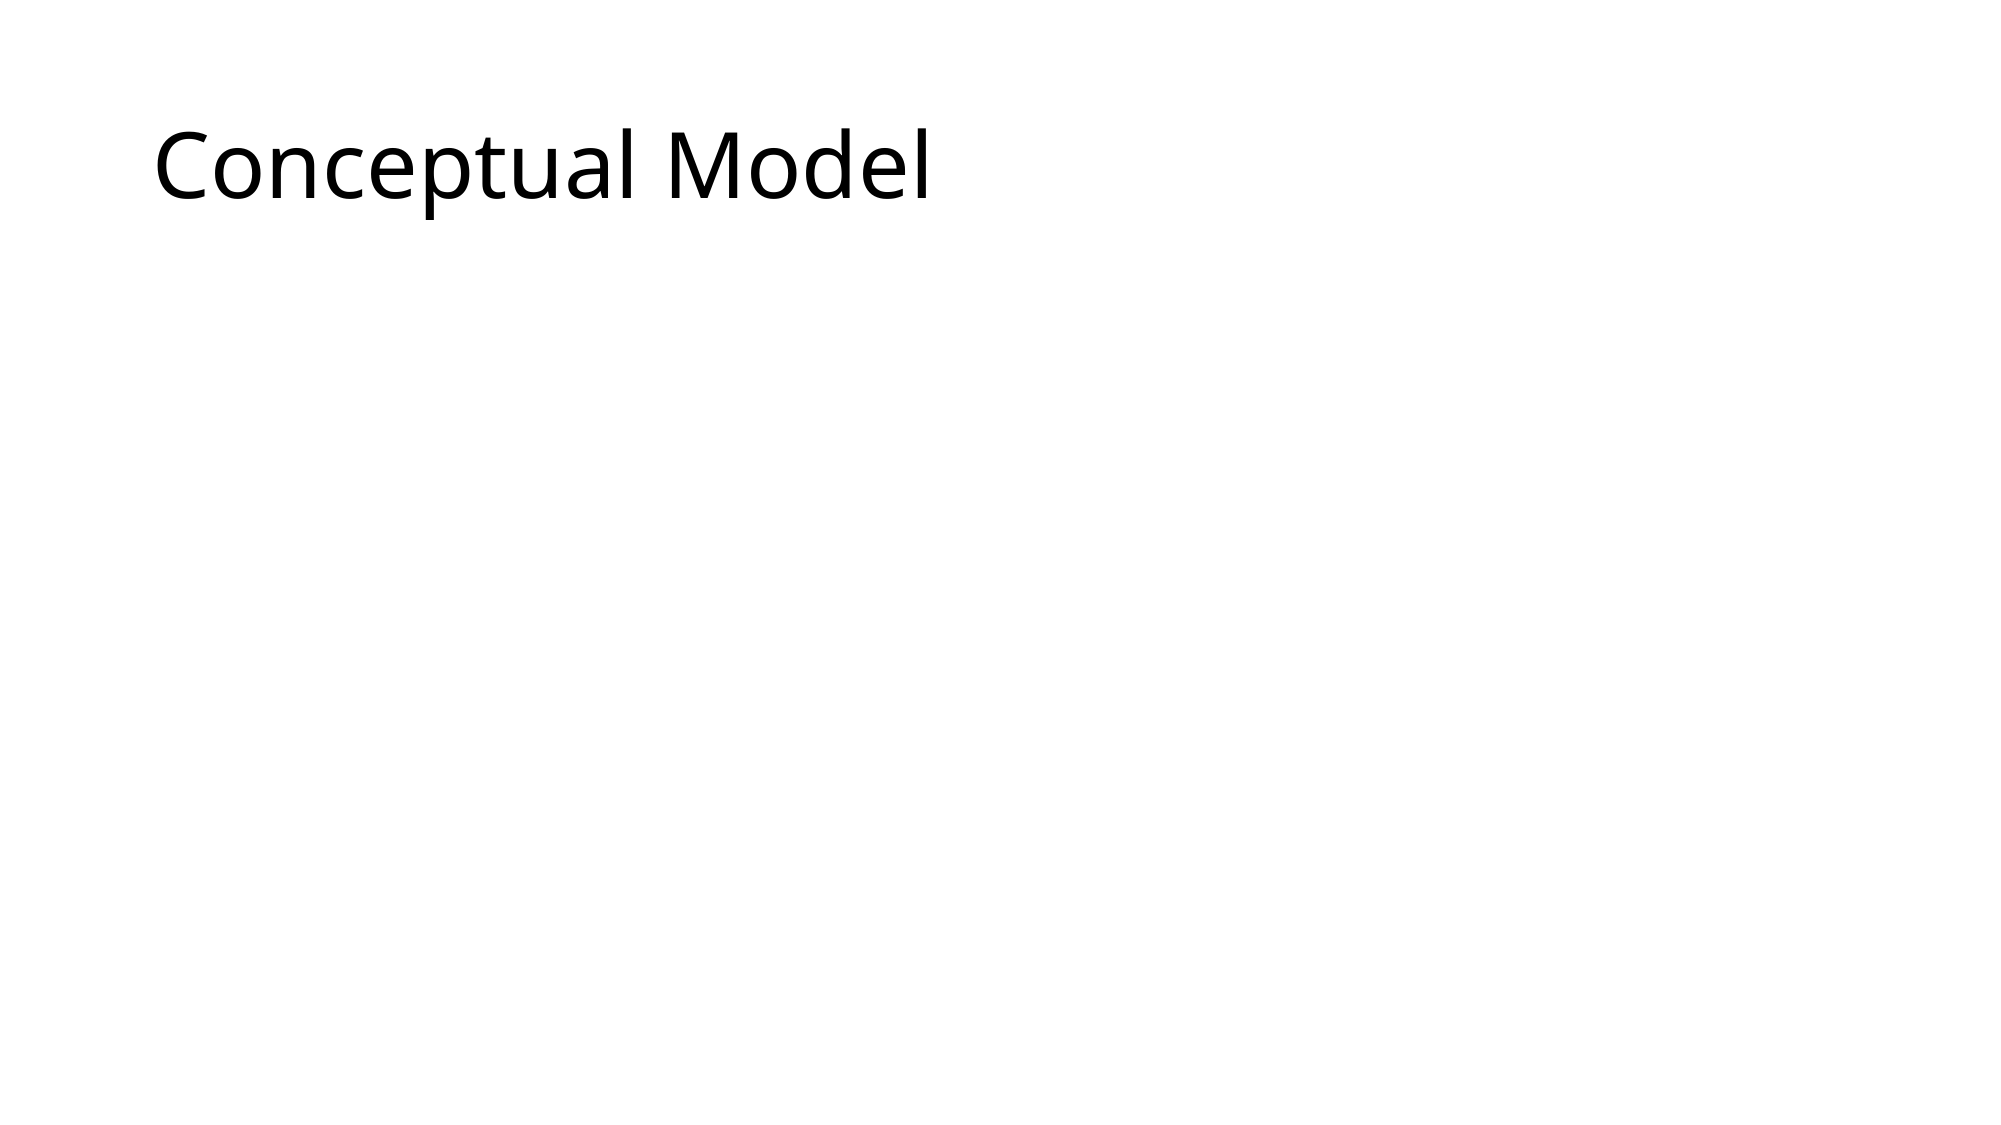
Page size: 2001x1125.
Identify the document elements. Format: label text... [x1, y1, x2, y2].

title Conceptual Model [137, 59, 1863, 278]
